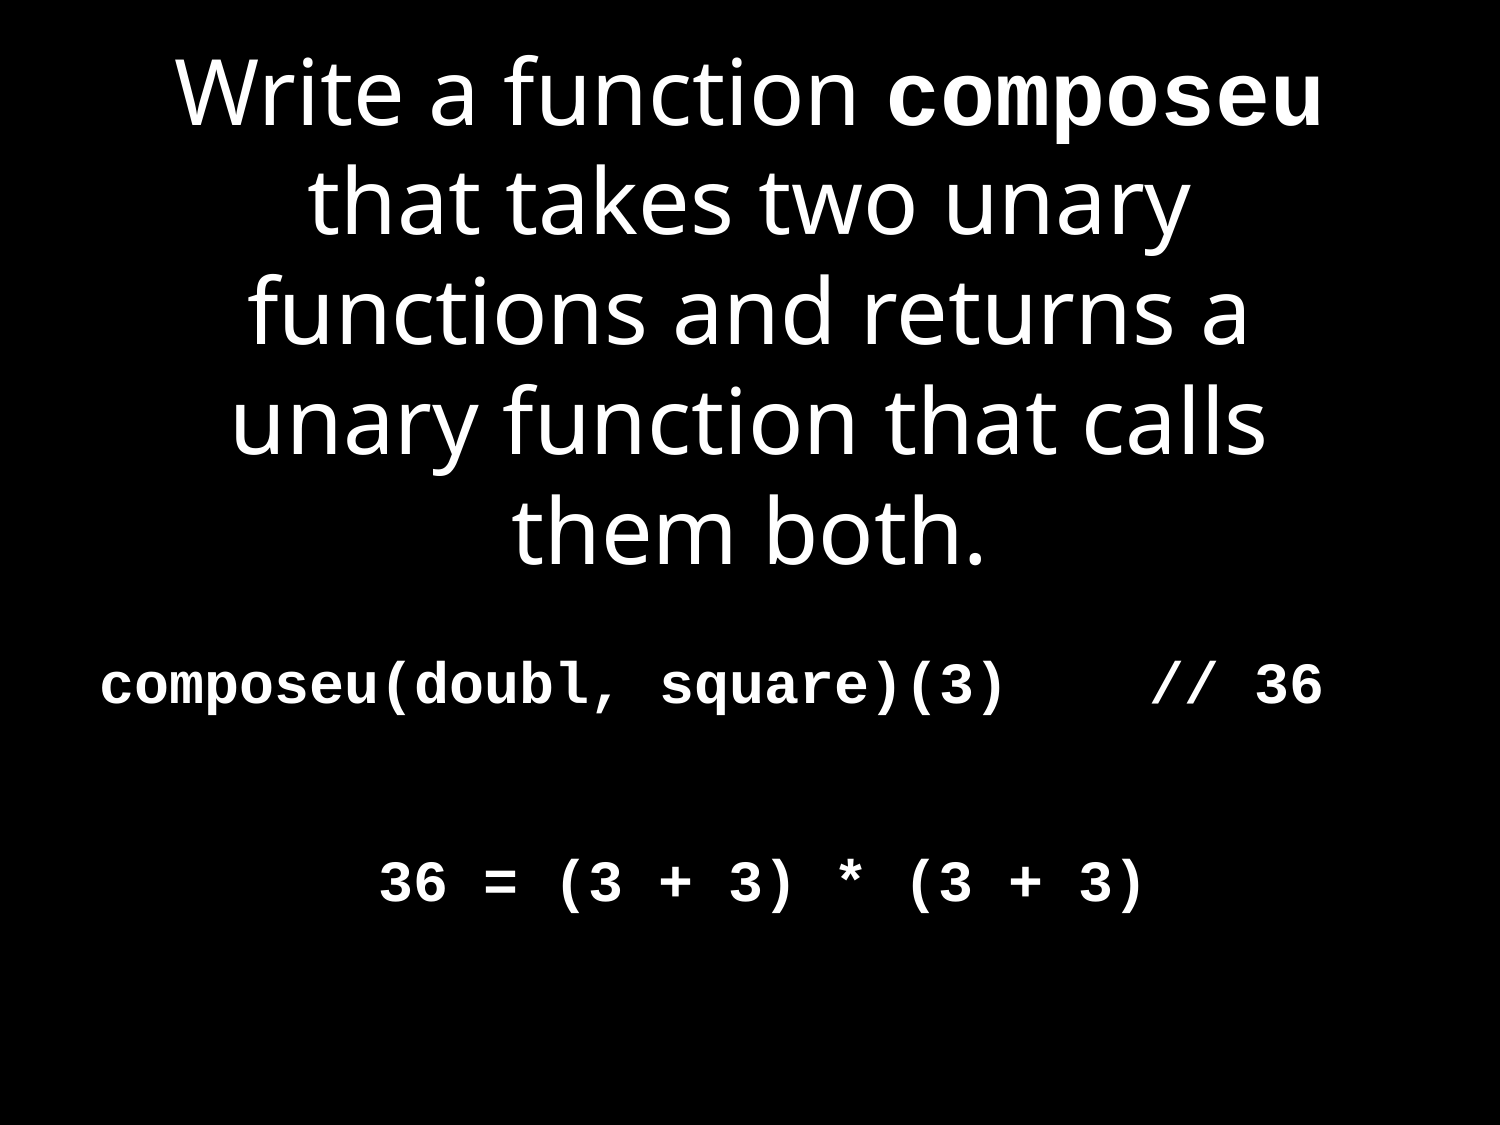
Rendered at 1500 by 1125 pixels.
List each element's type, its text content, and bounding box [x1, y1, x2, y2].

subtitle composeu(doubl, square)(3) // 36 36 = (3 + 3) * (3 + 3) [84, 637, 1442, 926]
title Write a function composeu that takes two unary functions and returns a unary function that calls them both. [112, 349, 1388, 591]
